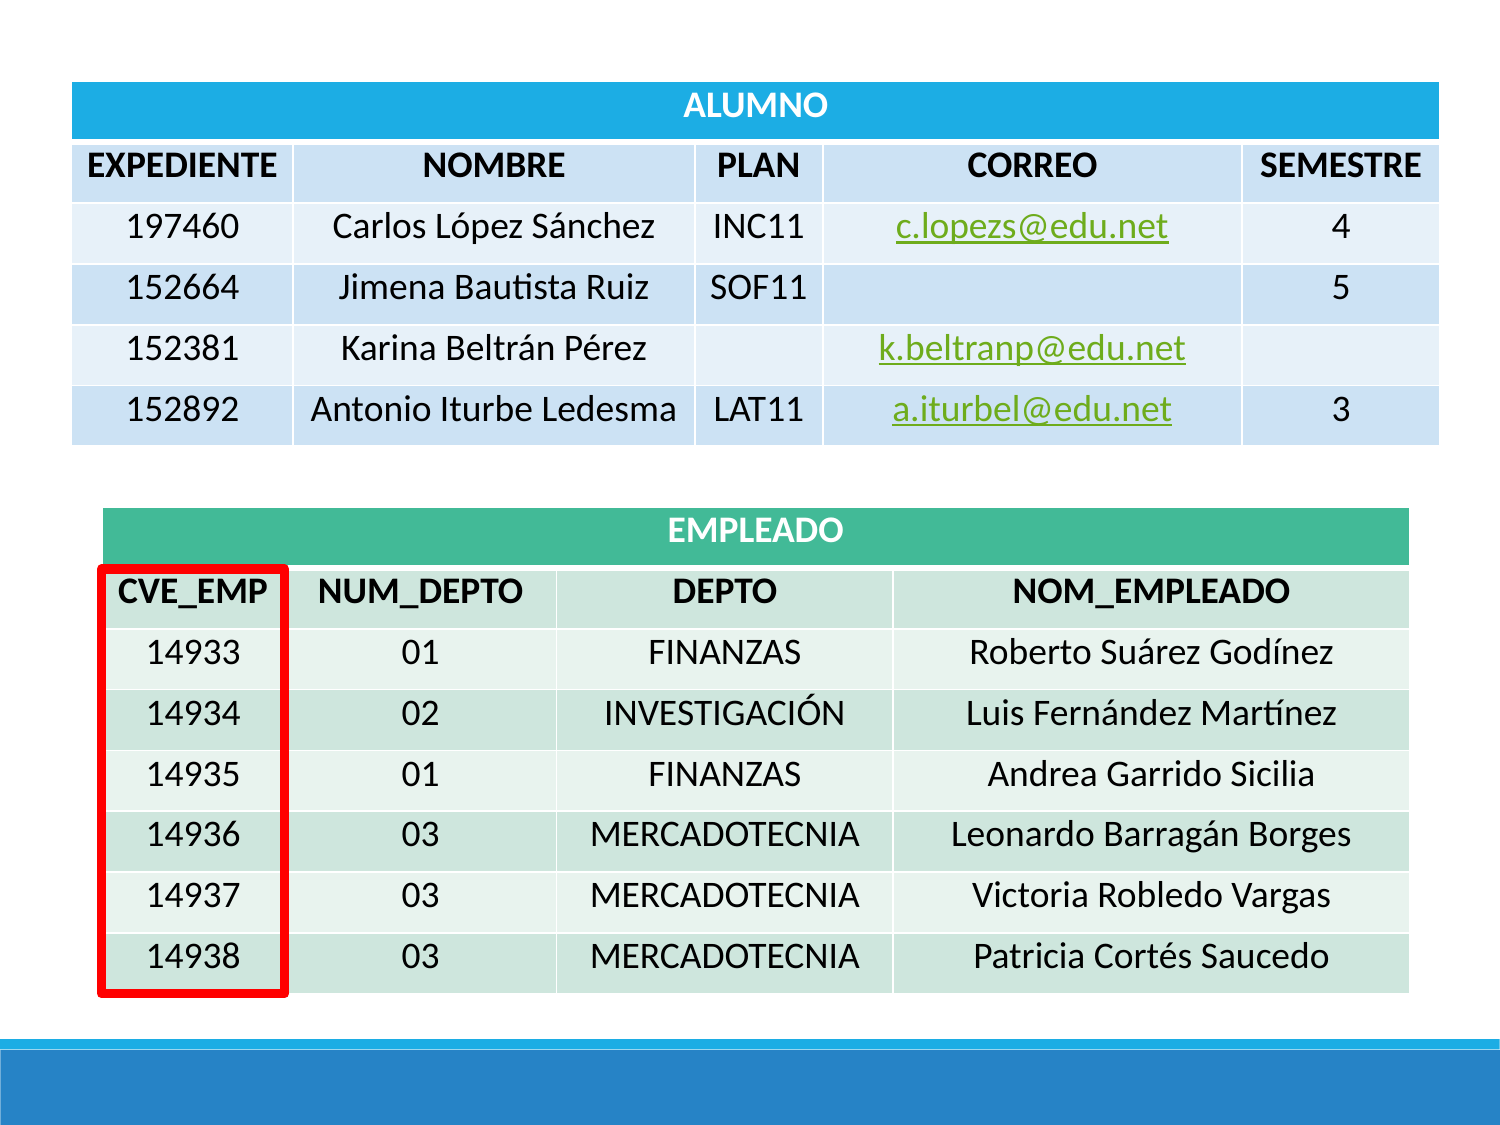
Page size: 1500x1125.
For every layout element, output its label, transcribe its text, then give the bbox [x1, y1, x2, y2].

table_cell 03 [286, 812, 556, 871]
table_cell NOM_EMPLEADO [894, 571, 1409, 628]
table_cell 197460 [72, 204, 292, 263]
table_cell DEPTO [557, 571, 892, 628]
table_cell MERCADOTECNIA [557, 873, 892, 932]
table_cell CORREO [824, 145, 1241, 202]
table_cell Patricia Cortés Saucedo [894, 934, 1409, 993]
table_cell FINANZAS [557, 751, 892, 810]
table_cell 152664 [72, 265, 292, 324]
table_header EMPLEADO [103, 508, 1409, 565]
table_cell Luis Fernández Martínez [894, 690, 1409, 750]
table_cell [1243, 326, 1439, 385]
table_cell MERCADOTECNIA [557, 812, 892, 871]
table_cell 4 [1243, 204, 1439, 263]
table_cell 152892 [72, 386, 292, 445]
table_cell c.lopezs@edu.net [824, 204, 1241, 263]
table_cell SOF11 [696, 265, 822, 324]
table_cell Jimena Bautista Ruiz [294, 265, 694, 324]
table_cell INVESTIGACIÓN [557, 690, 892, 750]
table_cell Leonardo Barragán Borges [894, 812, 1409, 871]
table_cell FINANZAS [557, 630, 892, 689]
table_cell 3 [1243, 386, 1439, 445]
table_cell Karina Beltrán Pérez [294, 326, 694, 385]
table_cell Roberto Suárez Godínez [894, 630, 1409, 689]
table_cell 01 [286, 751, 556, 810]
table_cell Andrea Garrido Sicilia [894, 751, 1409, 810]
table_cell 03 [286, 873, 556, 932]
text_box [100, 568, 286, 995]
table_cell a.iturbel@edu.net [824, 386, 1241, 445]
table_cell SEMESTRE [1243, 145, 1439, 202]
table_cell 01 [286, 630, 556, 689]
table_cell 02 [286, 690, 556, 750]
table_cell PLAN [696, 145, 822, 202]
table_cell Carlos López Sánchez [294, 204, 694, 263]
table_cell NOMBRE [294, 145, 694, 202]
table_cell INC11 [696, 204, 822, 263]
table_cell Antonio Iturbe Ledesma [294, 386, 694, 445]
table_cell EXPEDIENTE [72, 145, 292, 202]
table_cell [696, 326, 822, 385]
table_cell 5 [1243, 265, 1439, 324]
table_cell [824, 265, 1241, 324]
table_cell k.beltranp@edu.net [824, 326, 1241, 385]
table_cell Victoria Robledo Vargas [894, 873, 1409, 932]
table_cell 03 [286, 934, 556, 993]
table_cell NUM_DEPTO [286, 571, 556, 628]
table_cell 152381 [72, 326, 292, 385]
table_header ALUMNO [72, 82, 1439, 139]
table_cell MERCADOTECNIA [557, 934, 892, 993]
table_cell LAT11 [696, 386, 822, 445]
